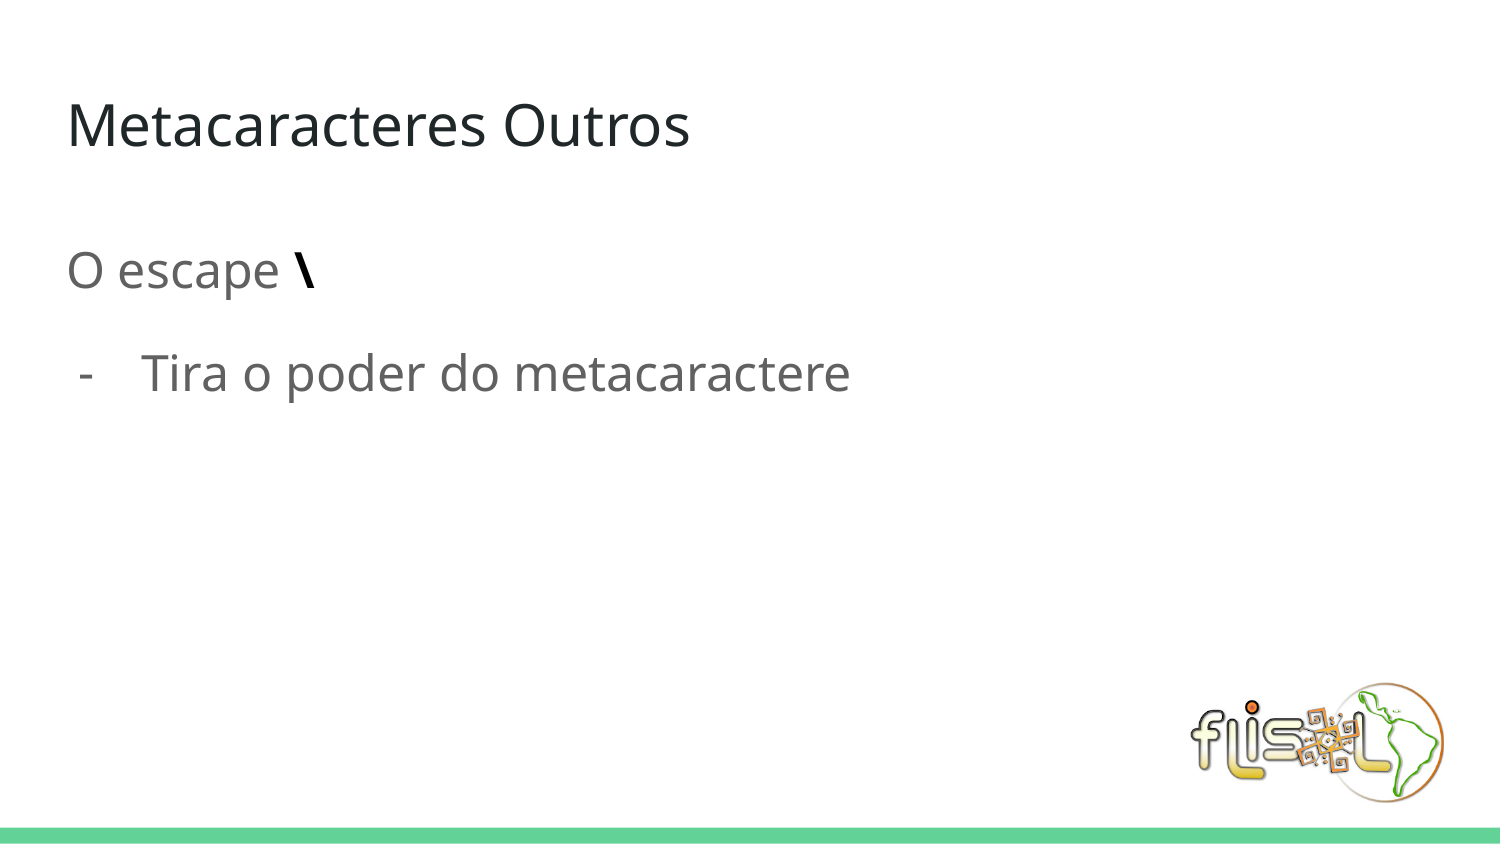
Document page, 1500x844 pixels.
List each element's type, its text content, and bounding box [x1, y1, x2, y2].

title Metacaracteres Outros [51, 72, 1449, 167]
list O escape \ Tira o poder do metacaractere [51, 215, 1449, 750]
picture [1185, 677, 1450, 809]
